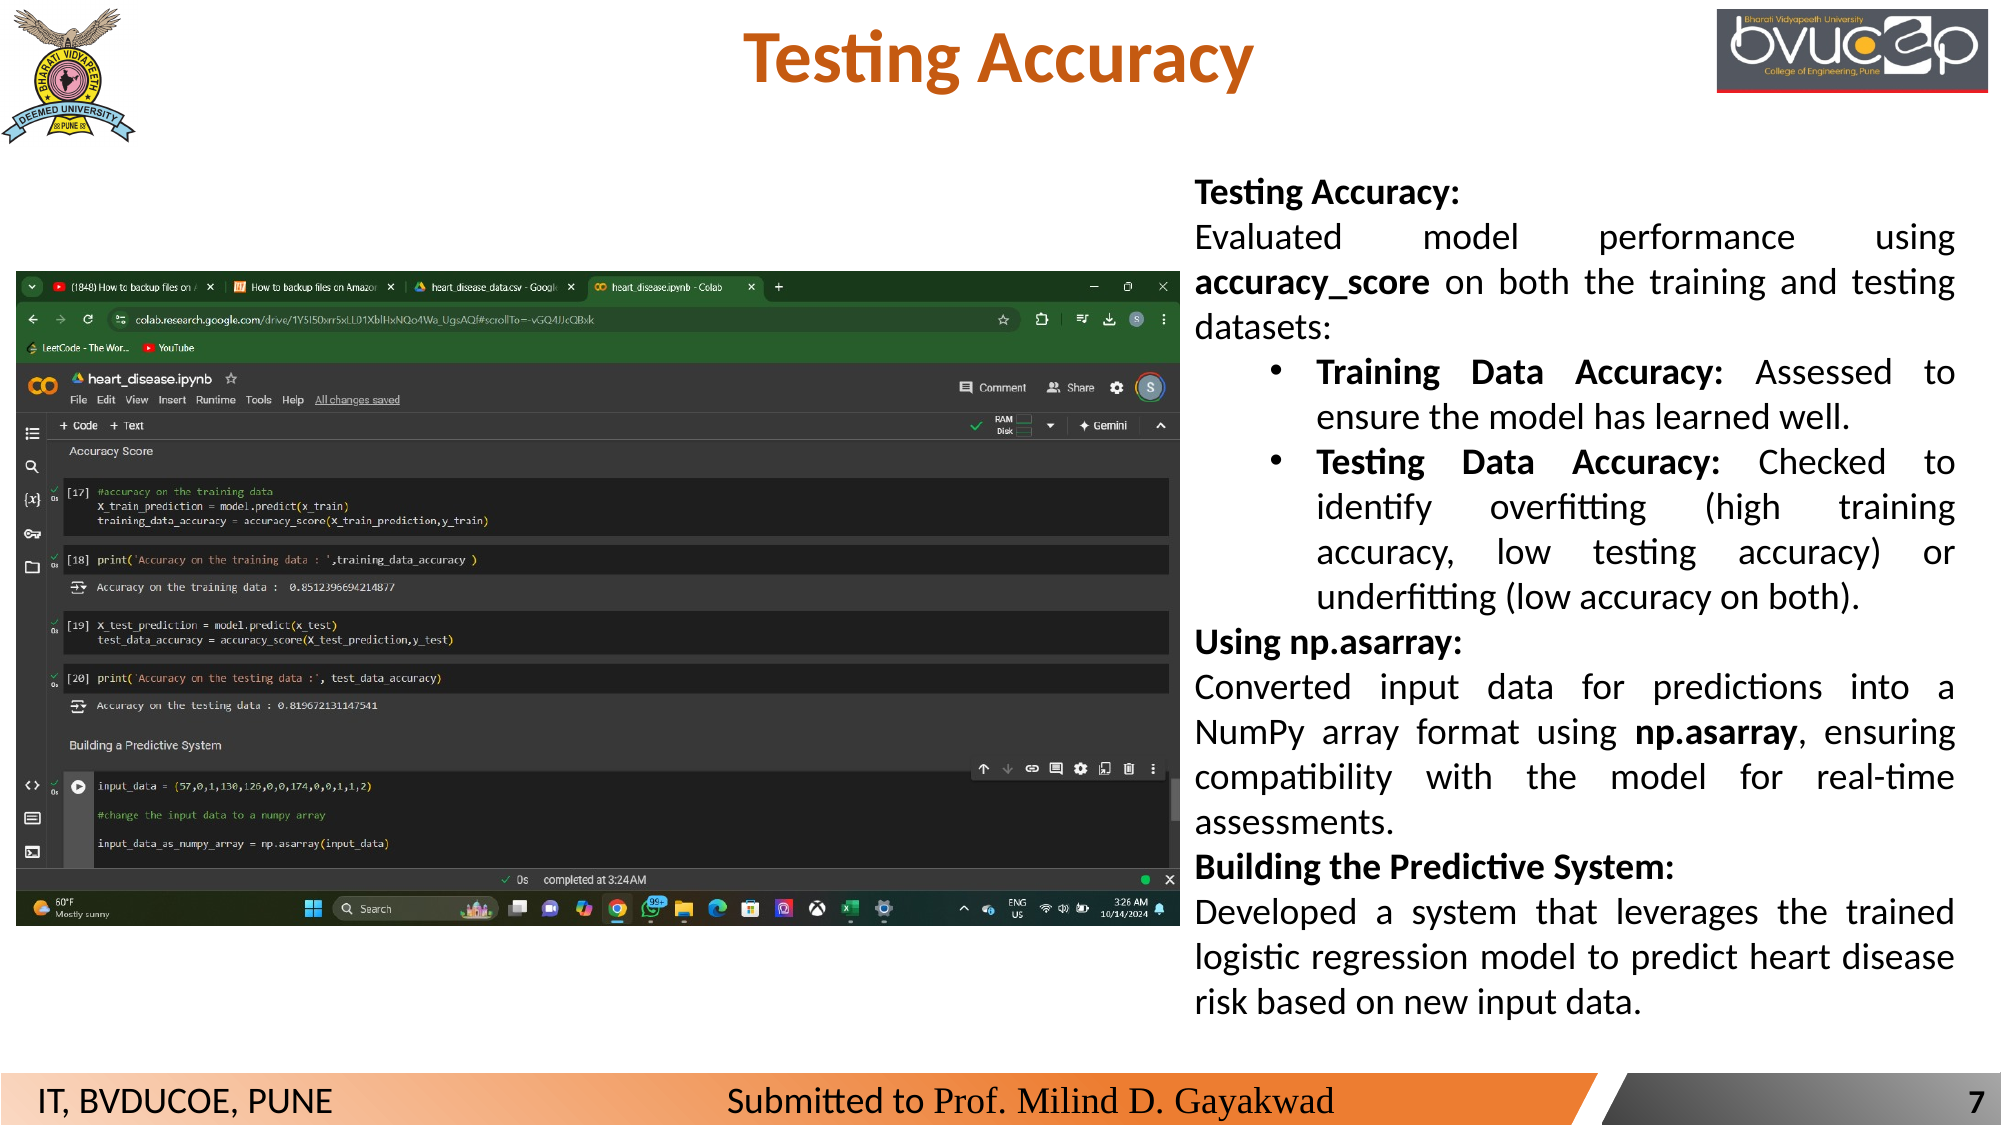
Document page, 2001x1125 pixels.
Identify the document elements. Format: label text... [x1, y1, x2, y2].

picture [1716, 9, 1989, 93]
picture [0, 0, 138, 147]
picture [16, 271, 1180, 926]
text_box Testing Accuracy: Evaluated model performance using accuracy_score on both the training and testing datasets: Training Data Accuracy: Assessed to ensure the model has learned well. Testing Data Accuracy: Checked to identify overfitting (high training accuracy, low testing accuracy) or underfitting (low accuracy on both). Using np.asarray: Converted input data for predictions into a NumPy array format using np.asarray, ensuring compatibility with the model for real-time assessments. Building the Predictive System: Developed a system that leverages the trained logistic regression model to predict heart disease risk based on new input data. [1179, 159, 1971, 1030]
text_box Testing Accuracy [498, 0, 1502, 105]
slide_number 7 [1550, 1070, 2000, 1125]
